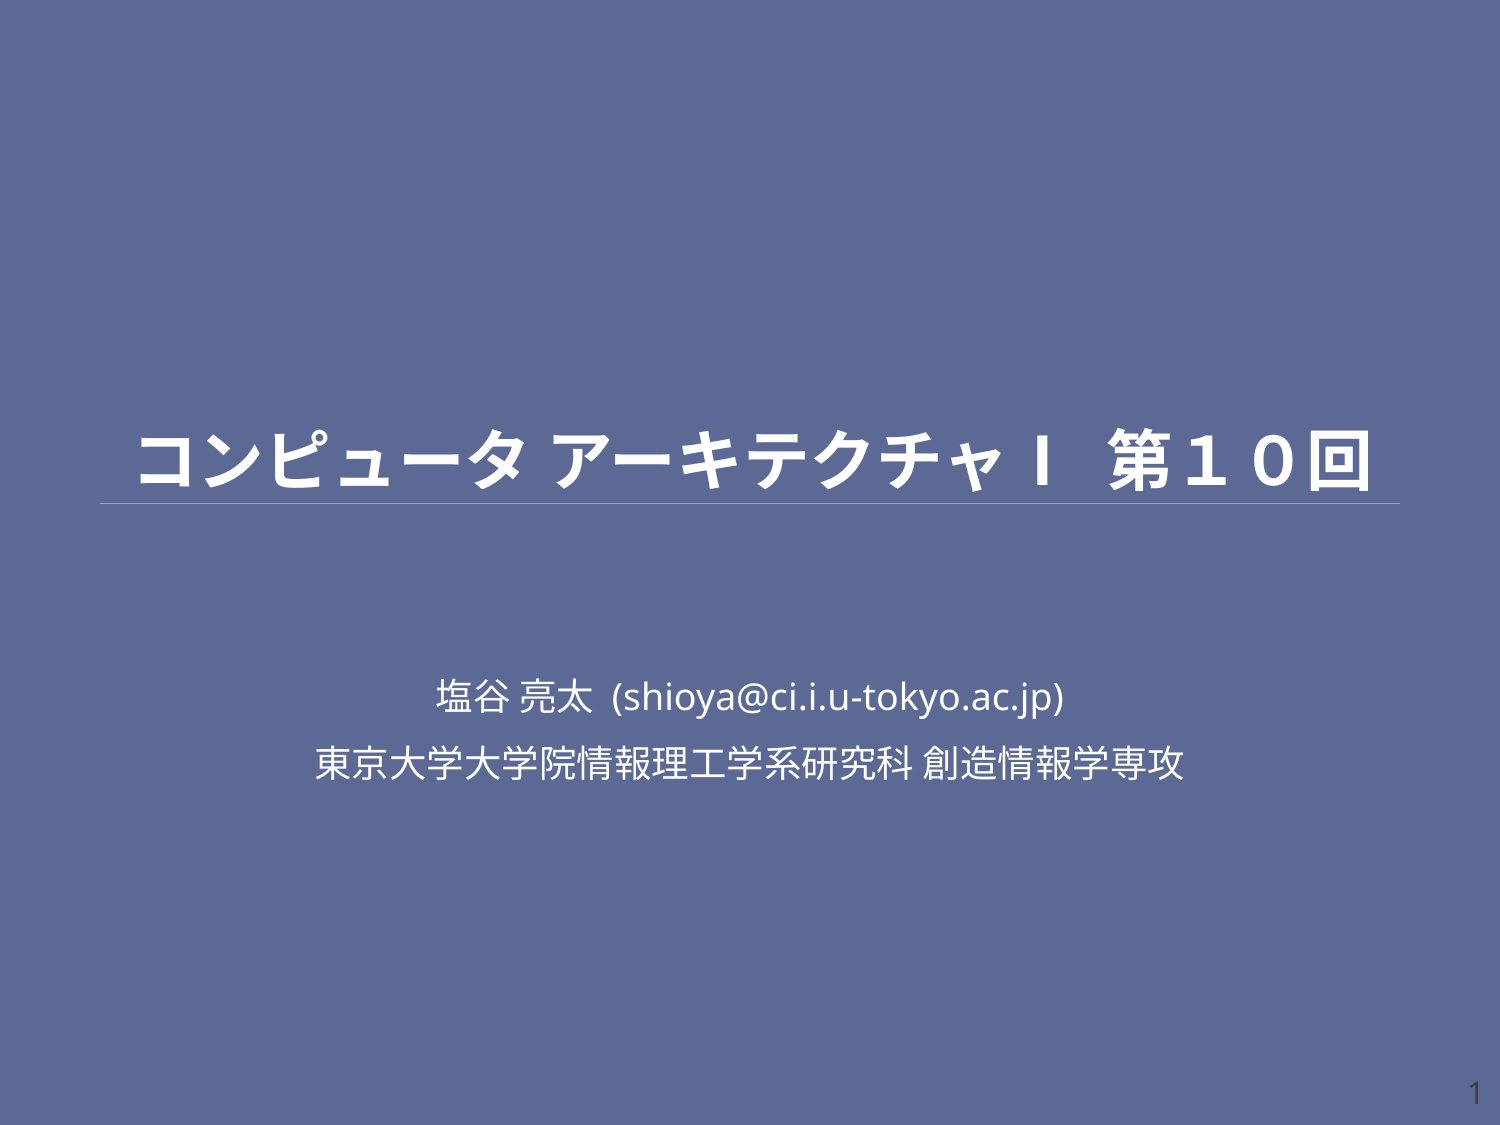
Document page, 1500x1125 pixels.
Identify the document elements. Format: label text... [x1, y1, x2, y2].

title 塩谷 亮太 (shioya@ci.i.u-tokyo.ac.jp) 東京大学大学院情報理工学系研究科 創造情報学専攻 [100, 650, 1400, 785]
slide_number 1 [1340, 1064, 1500, 1125]
text_box コンピュータ アーキテクチャⅠ 第１０回 [100, 414, 1405, 504]
